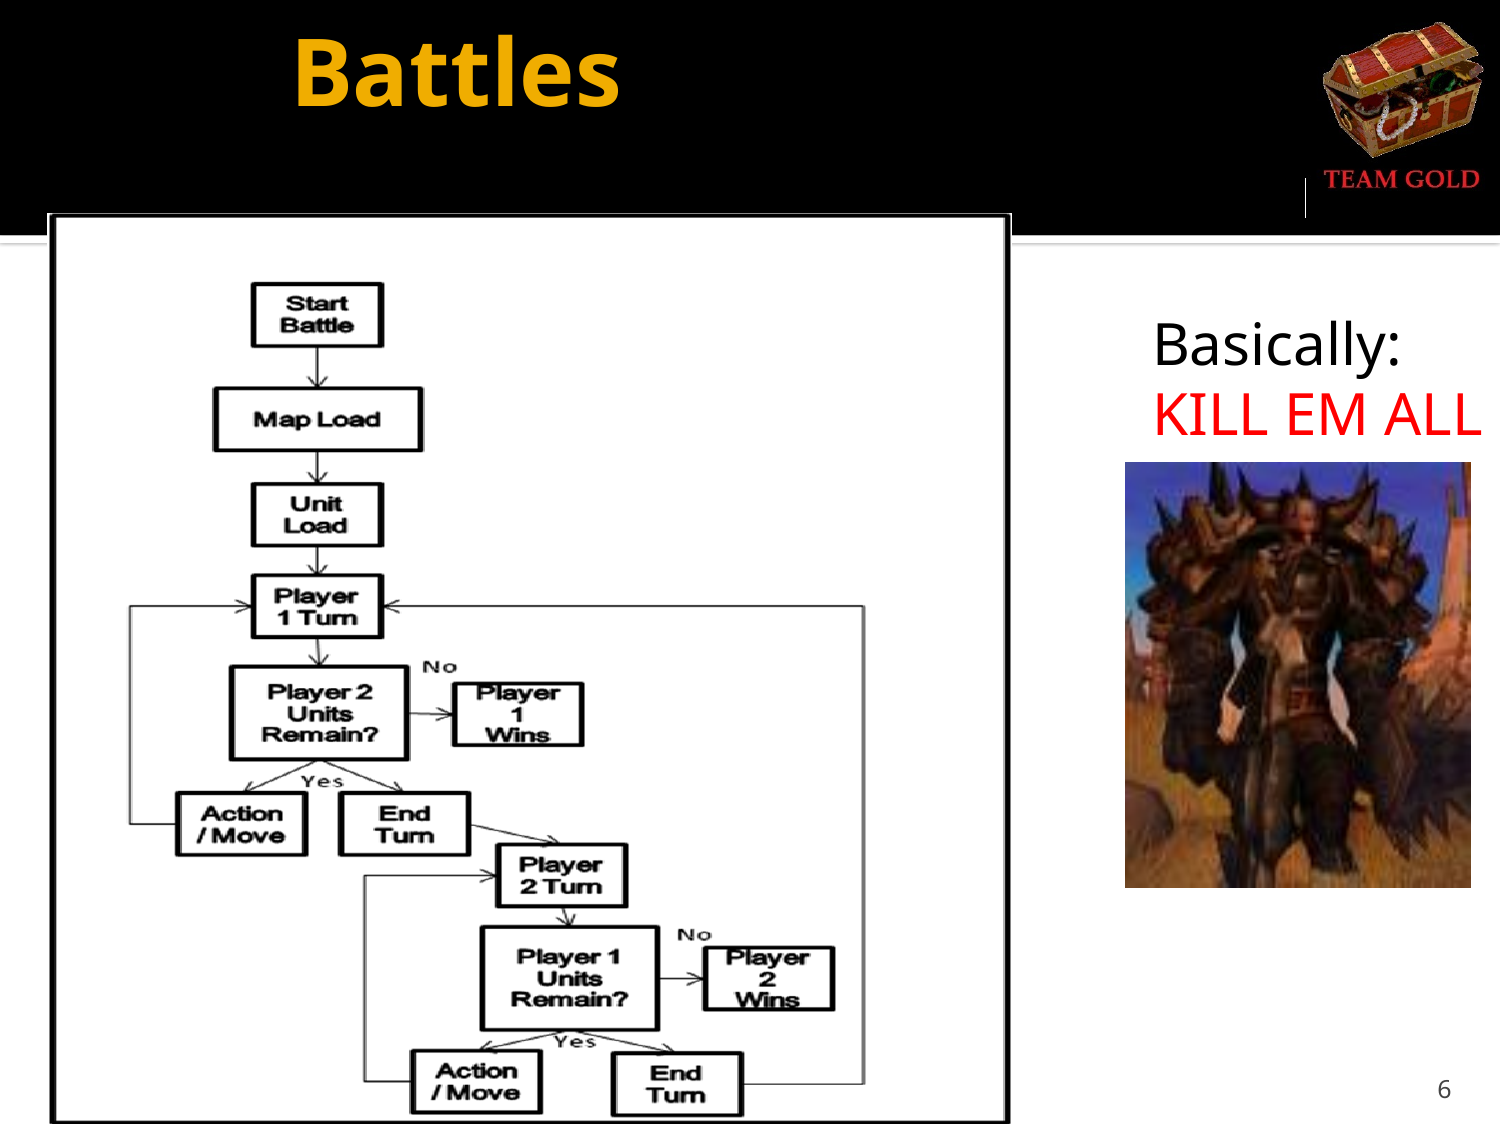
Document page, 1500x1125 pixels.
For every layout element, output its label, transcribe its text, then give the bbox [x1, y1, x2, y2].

title Battles [275, 75, 1250, 138]
slide_number 6 [1345, 1062, 1467, 1108]
picture [46, 212, 1013, 1125]
text_box Basically: KILL EM ALL [1137, 299, 1500, 455]
picture [1124, 462, 1471, 888]
picture [1305, 0, 1500, 218]
text_box [0, 0, 1303, 75]
